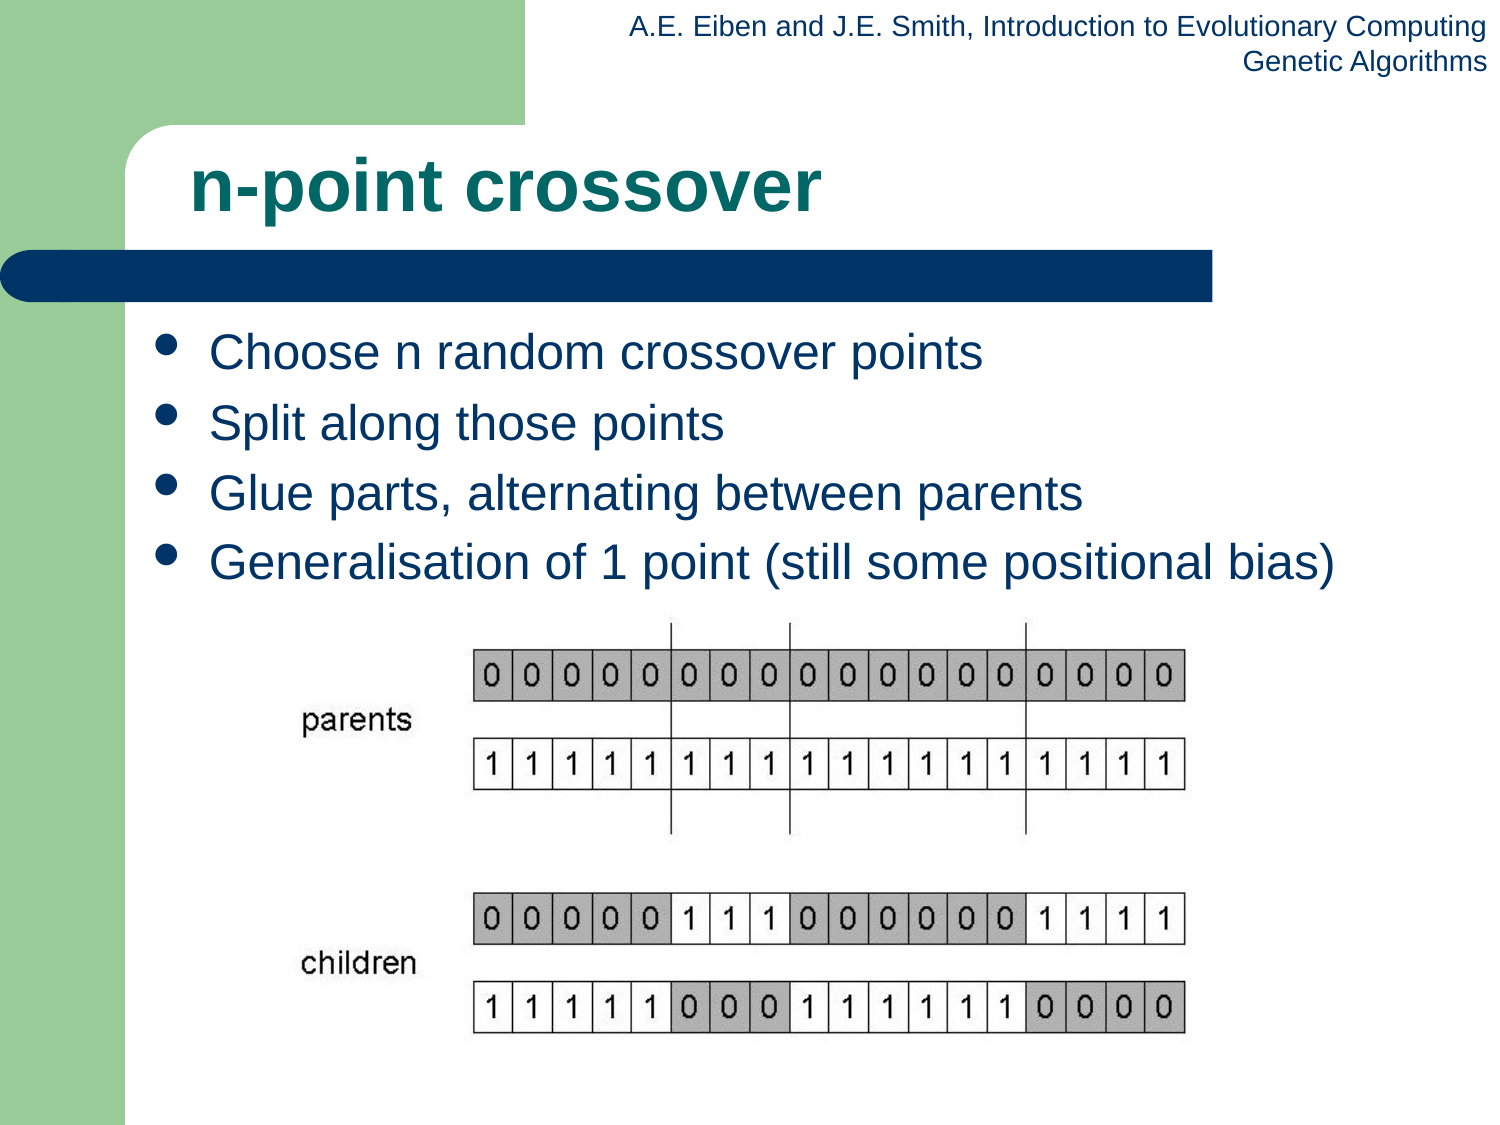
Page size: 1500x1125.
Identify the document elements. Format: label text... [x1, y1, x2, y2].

picture [287, 612, 1199, 1046]
list Choose n random crossover points Split along those points Glue parts, alternating between parents Generalisation of 1 point (still some positional bias) [137, 312, 1426, 613]
title n-point crossover [174, 124, 1351, 236]
